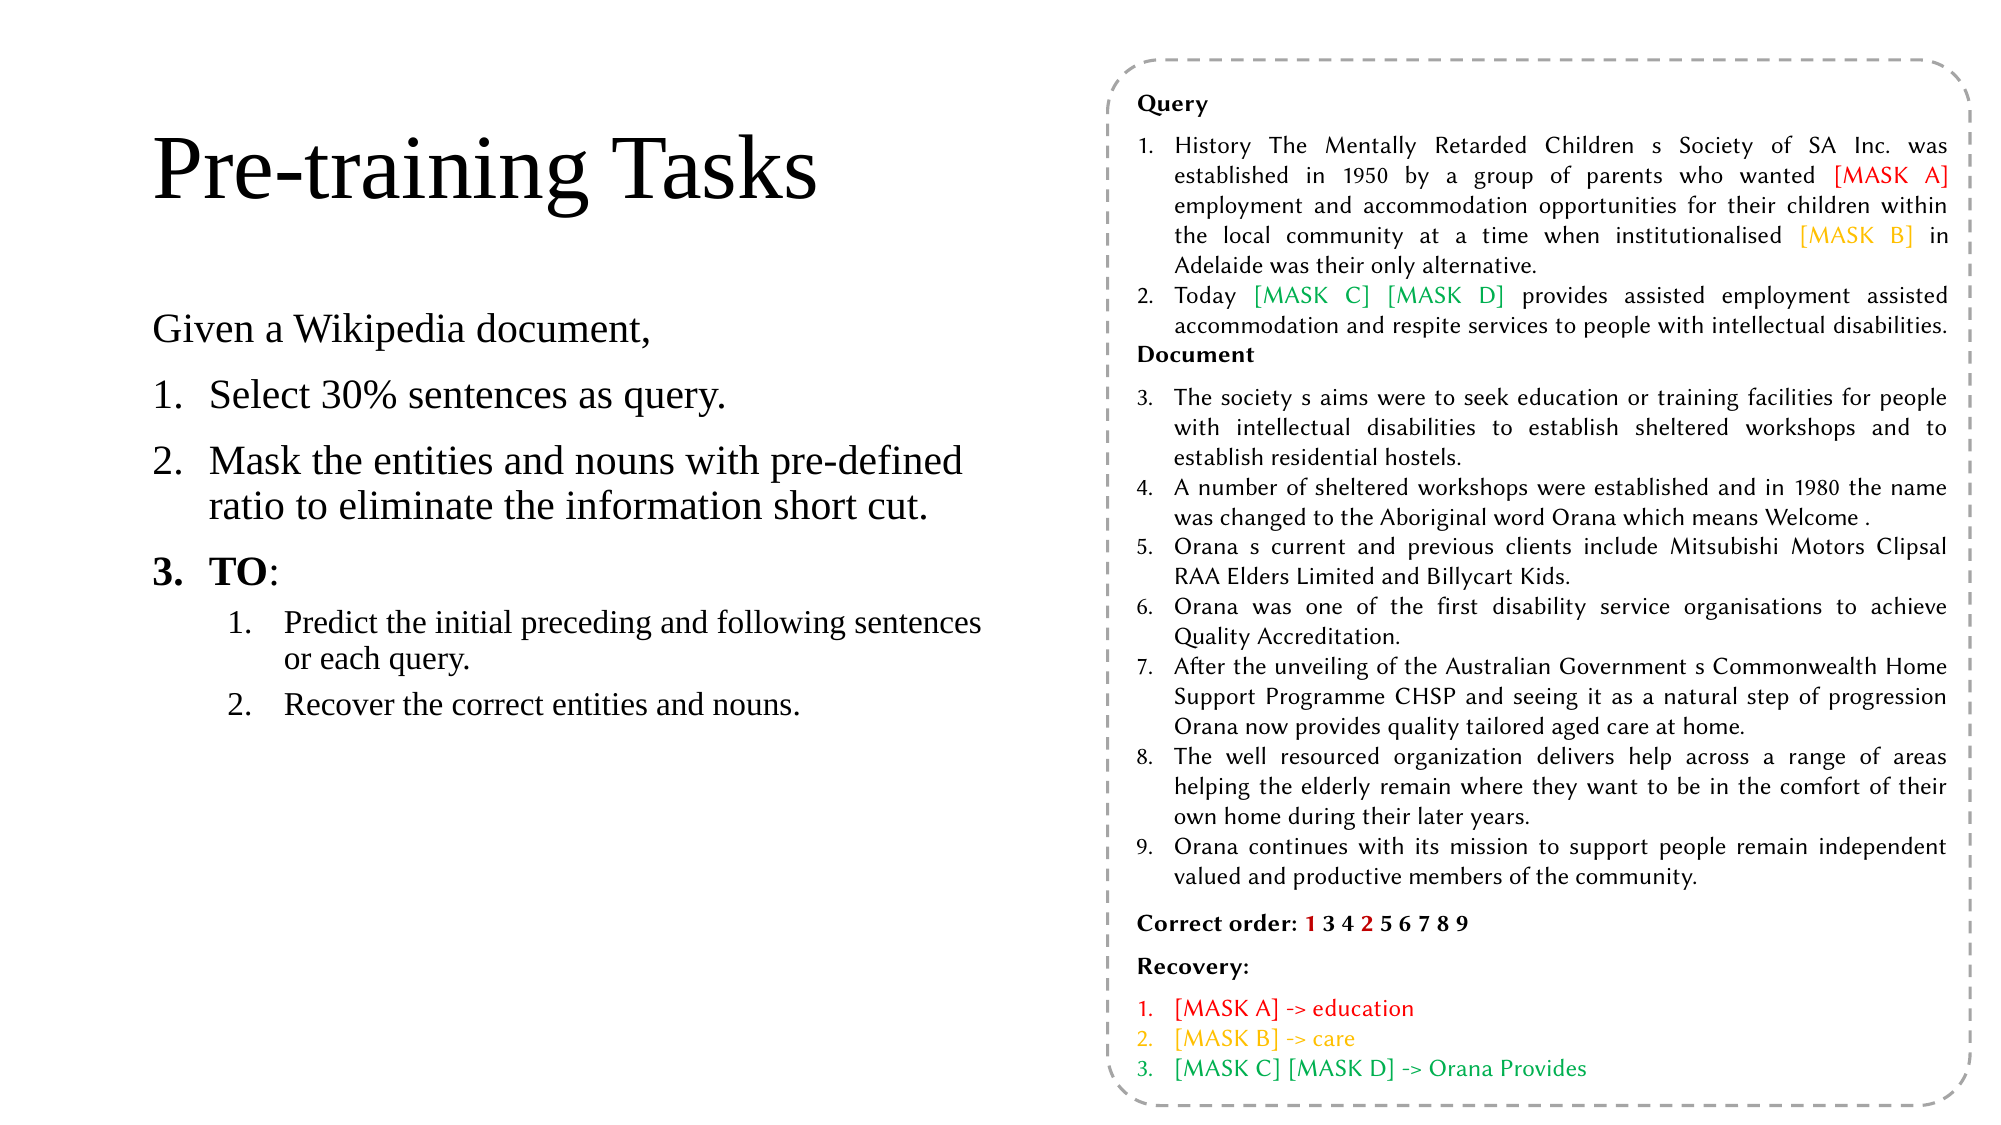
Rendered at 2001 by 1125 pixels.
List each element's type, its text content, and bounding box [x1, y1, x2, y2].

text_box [1107, 59, 1971, 1106]
title Pre-training Tasks [137, 59, 1107, 278]
list Given a Wikipedia document, Select 30% sentences as query. Mask the entities and nouns with pre-defined ratio to eliminate the information short cut. TO: Predict the initial preceding and following sentences or each query. Recover the correct entities and nouns. [137, 299, 1000, 1014]
